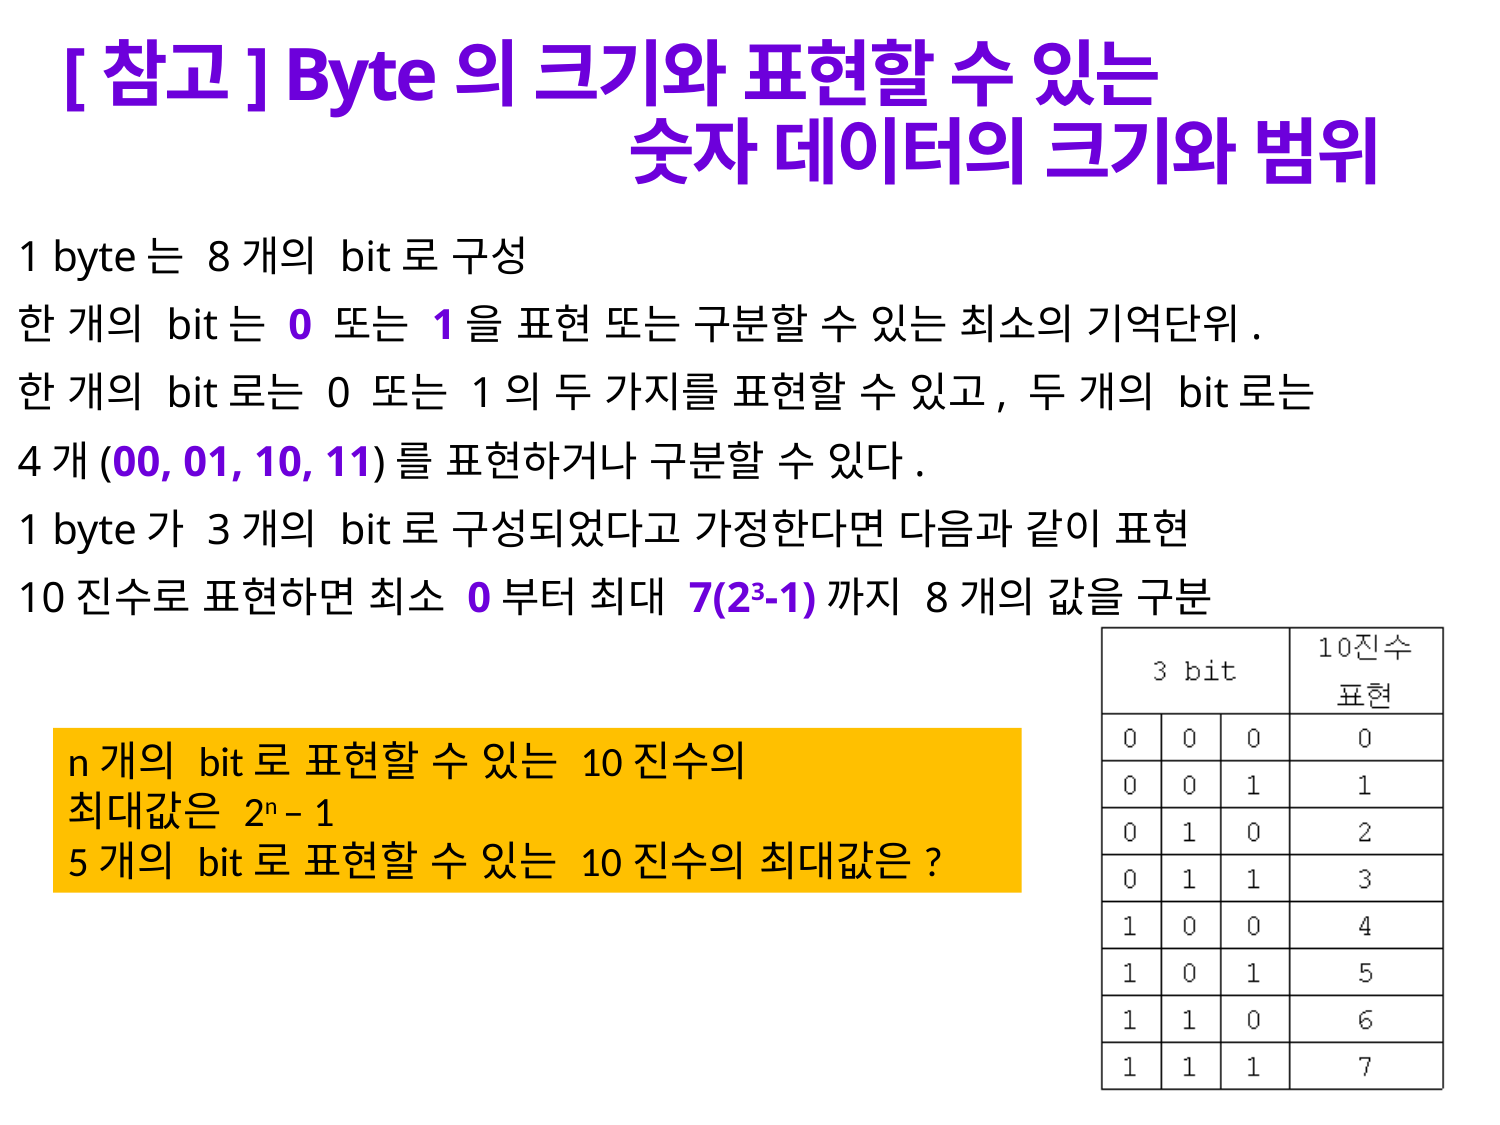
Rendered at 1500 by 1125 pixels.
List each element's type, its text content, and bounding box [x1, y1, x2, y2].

picture [1092, 621, 1453, 1096]
list 1 byte는 8개의 bit로 구성 한 개의 bit는 0 또는 1을 표현 또는 구분할 수 있는 최소의 기억단위. 한 개의 bit로는 0 또는 1의 두 가지를 표현할 수 있고, 두 개의 bit로는 4개(00, 01, 10, 11)를 표현하거나 구분할 수 있다. 1 byte가 3개의 bit로 구성되었다고 가정한다면 다음과 같이 표현 10진수로 표현하면 최소 0부터 최대 7(23-1)까지 8개의 값을 구분 [17, 219, 1459, 634]
title [참고] Byte의 크기와 표현할 수 있는 숫자 데이터의 크기와 범위 [62, 37, 1438, 197]
text_box n개의 bit로 표현할 수 있는 10진수의 최대값은 2n – 1 5개의 bit로 표현할 수 있는 10진수의 최대값은? [53, 727, 1022, 893]
